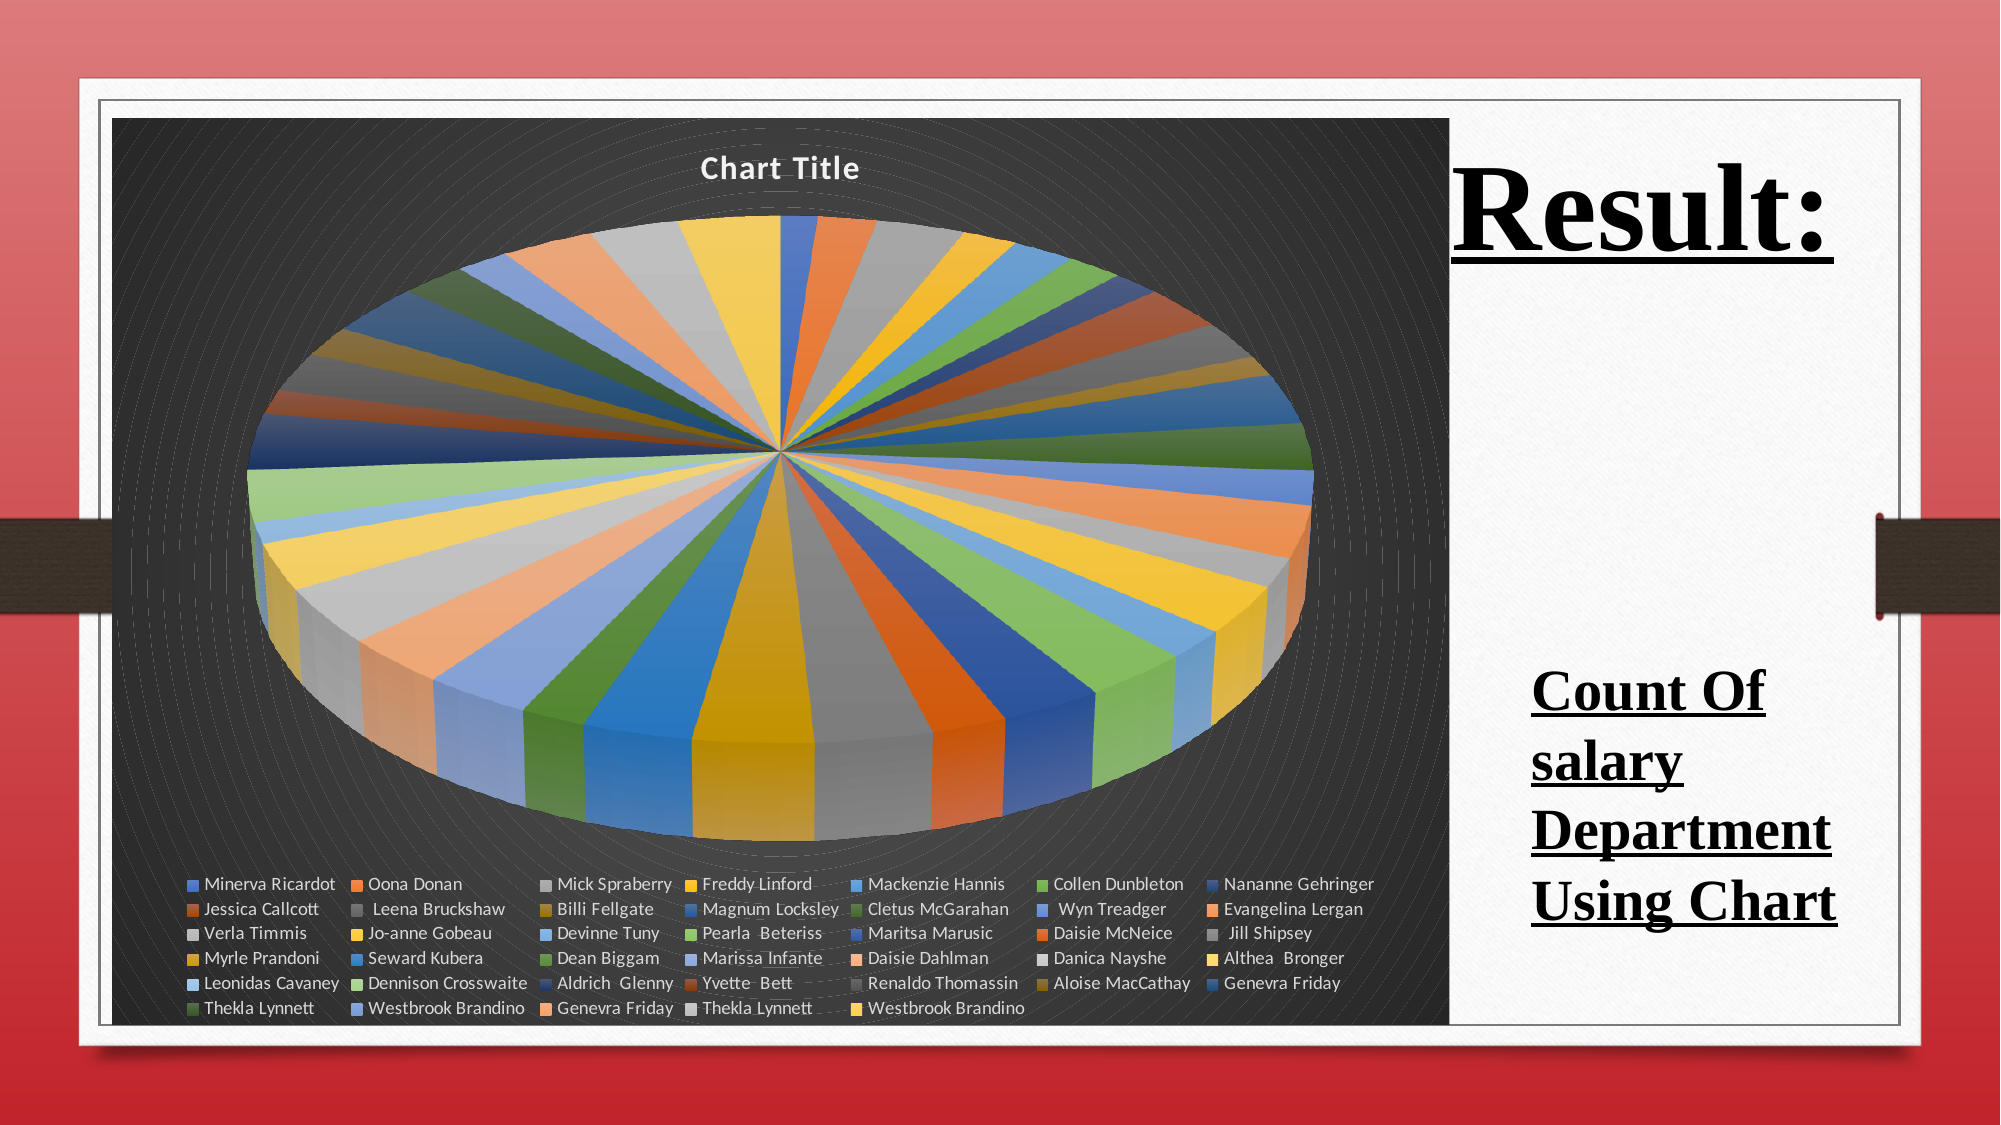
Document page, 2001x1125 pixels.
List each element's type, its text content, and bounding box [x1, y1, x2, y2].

chart [111, 117, 1450, 1026]
picture [0, 0, 2001, 1125]
text_box Count Of salary Department Using Chart [1516, 644, 1853, 939]
text_box Result: [1450, 117, 2000, 283]
